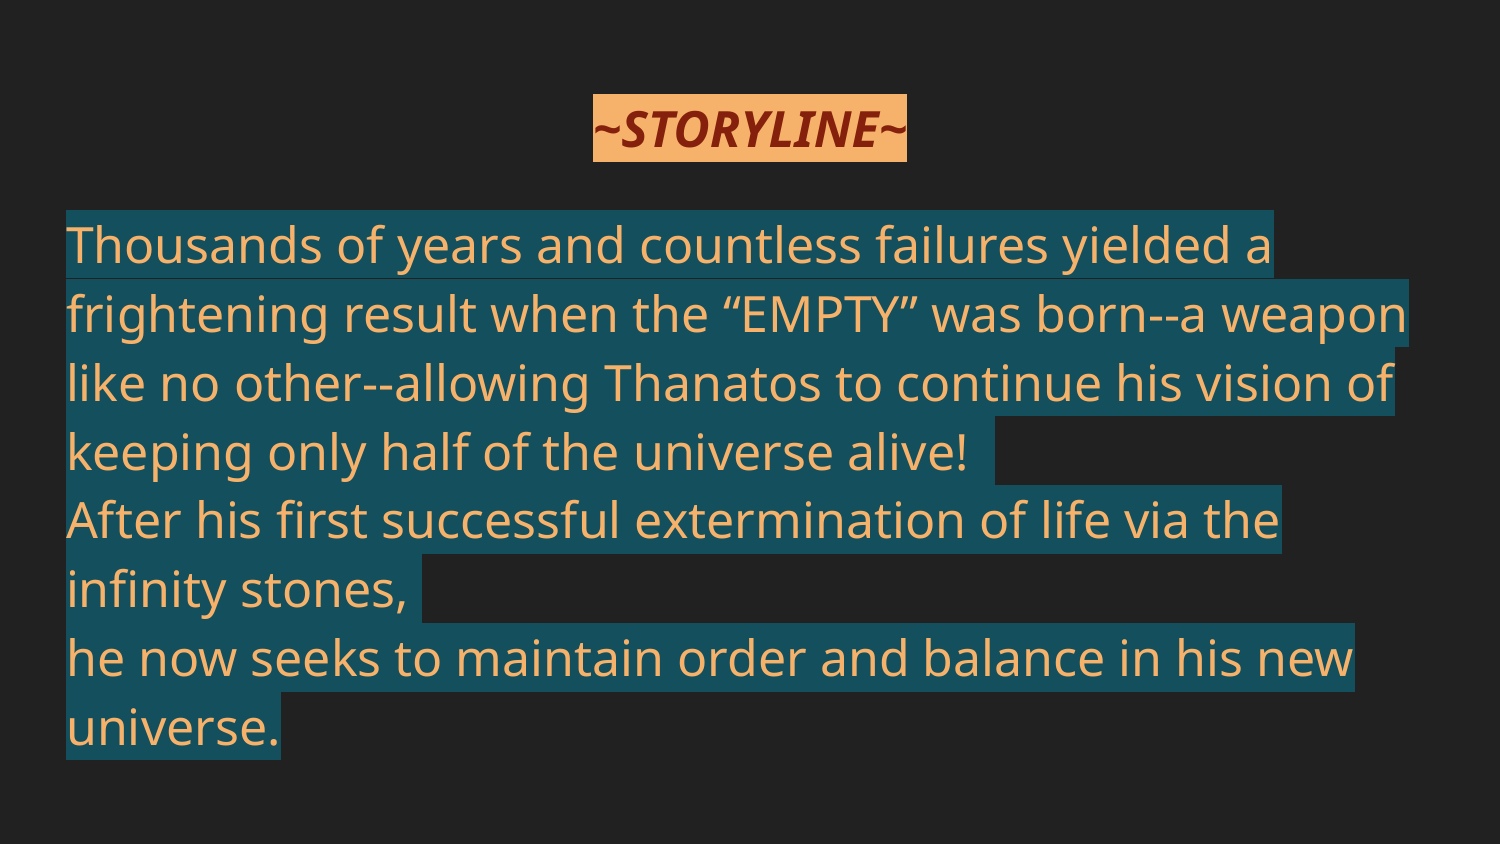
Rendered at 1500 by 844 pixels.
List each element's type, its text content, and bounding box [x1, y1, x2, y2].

title ~STORYLINE~ [51, 72, 1449, 167]
list Thousands of years and countless failures yielded a frightening result when the “EMPTY” was born--a weapon like no other--allowing Thanatos to continue his vision of keeping only half of the universe alive! After his first successful extermination of life via the infinity stones, he now seeks to maintain order and balance in his new universe. [51, 189, 1449, 750]
